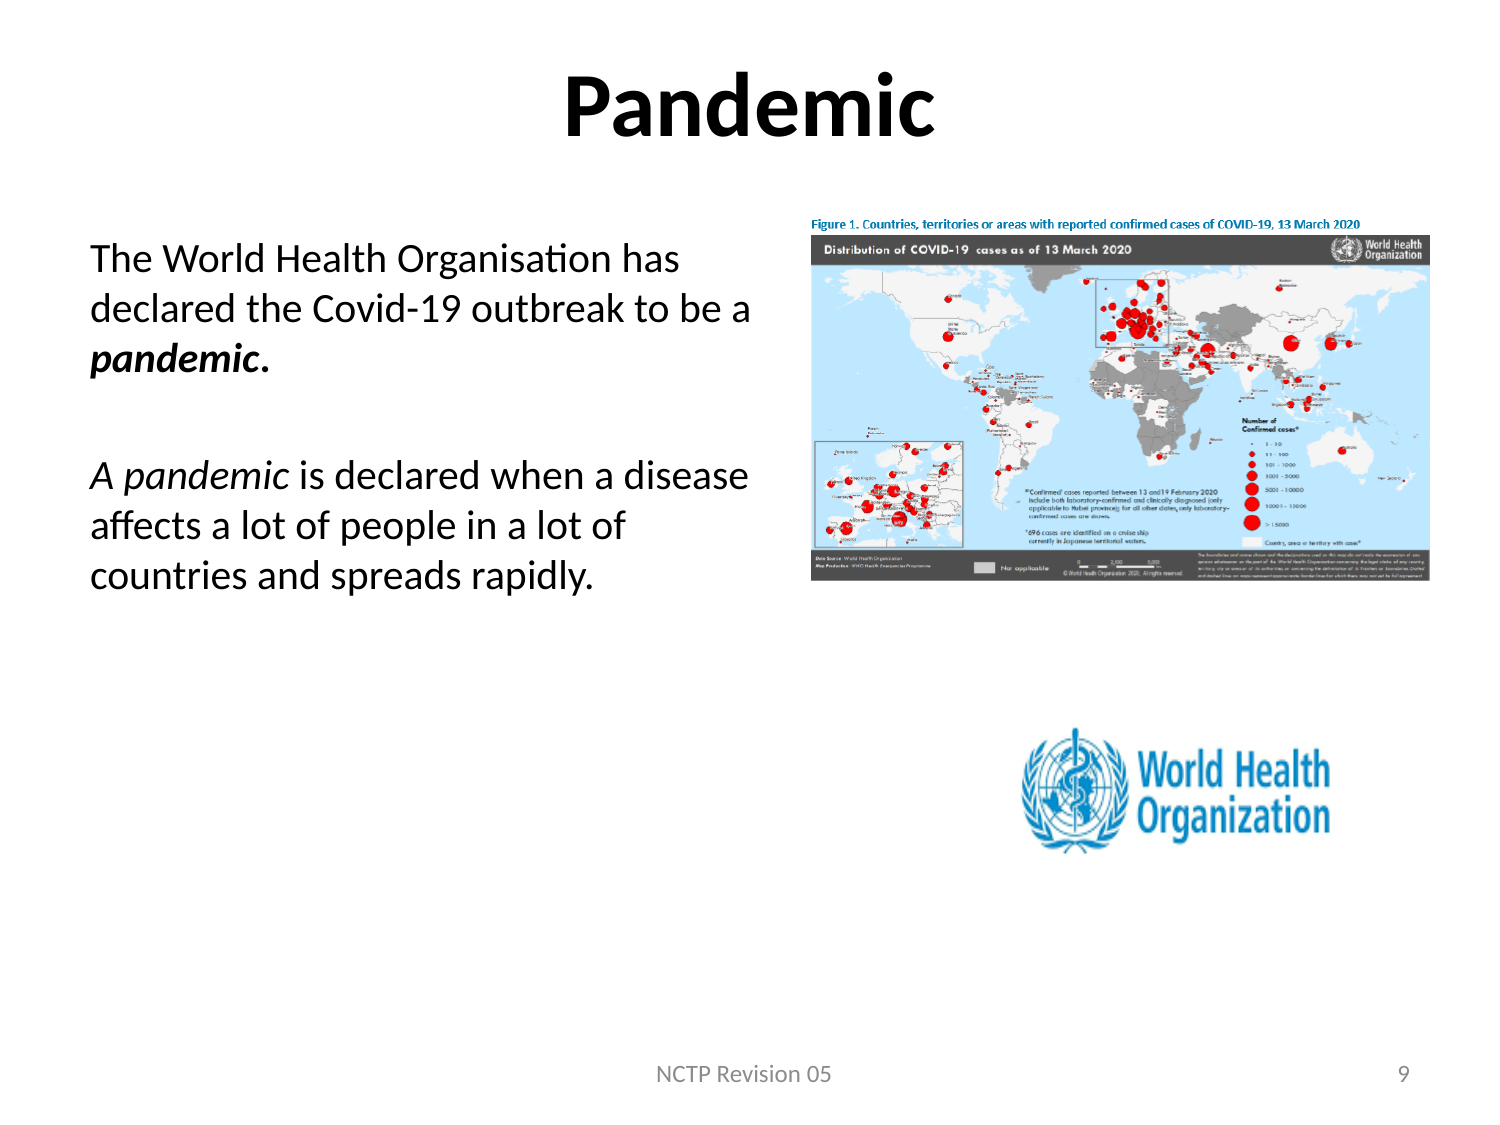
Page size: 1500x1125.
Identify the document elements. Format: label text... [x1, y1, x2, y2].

picture [800, 207, 1441, 999]
title Pandemic [0, 0, 1500, 201]
footer NCTP Revision 05 [512, 1042, 988, 1103]
list The World Health Organisation has declared the Covid-19 outbreak to be a pandemic. A pandemic is declared when a disease affects a lot of people in a lot of countries and spreads rapidly. [75, 223, 786, 933]
slide_number 9 [1074, 1042, 1425, 1103]
